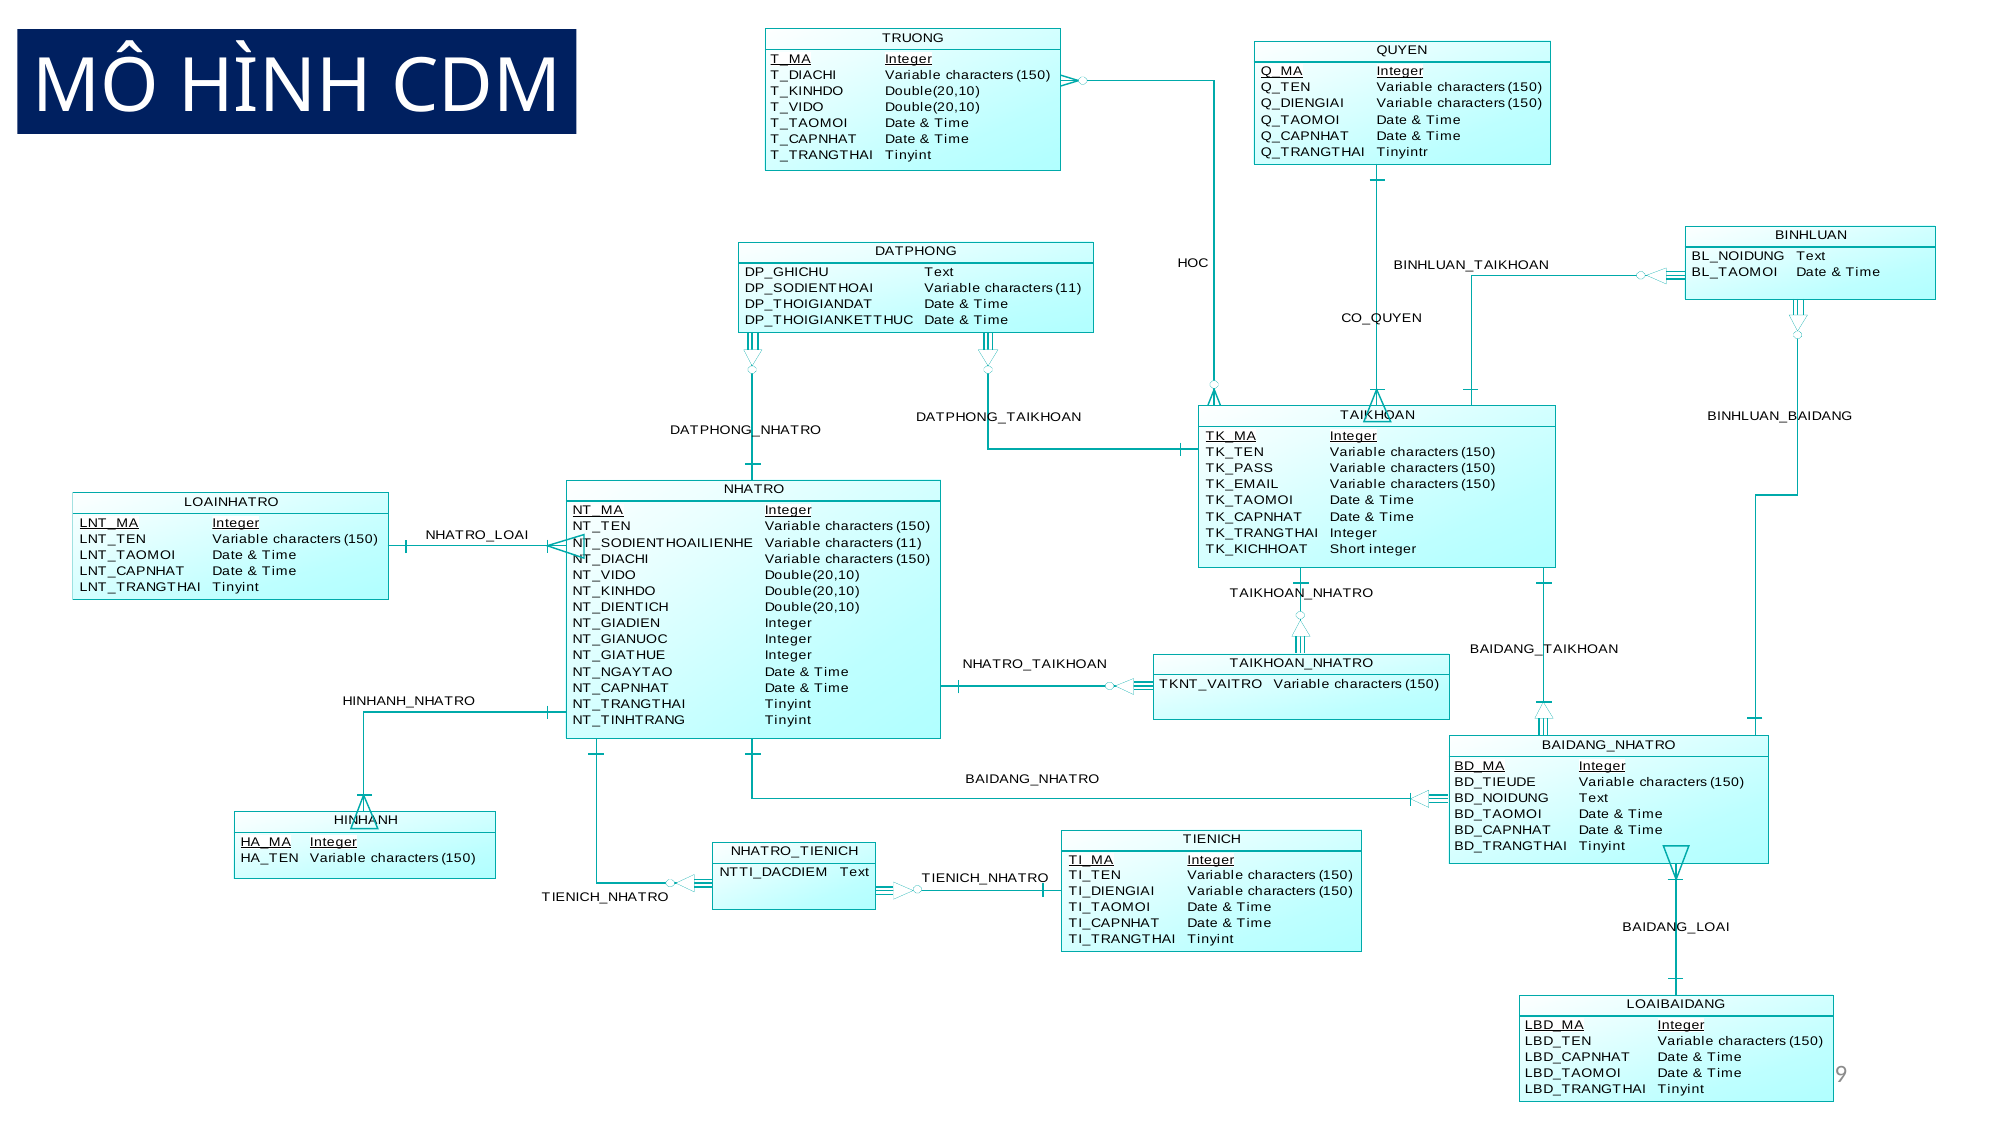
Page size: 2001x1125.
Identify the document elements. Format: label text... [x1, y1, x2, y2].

text_box MÔ HÌNH CDM [17, 29, 72, 134]
picture [72, 28, 1939, 1105]
